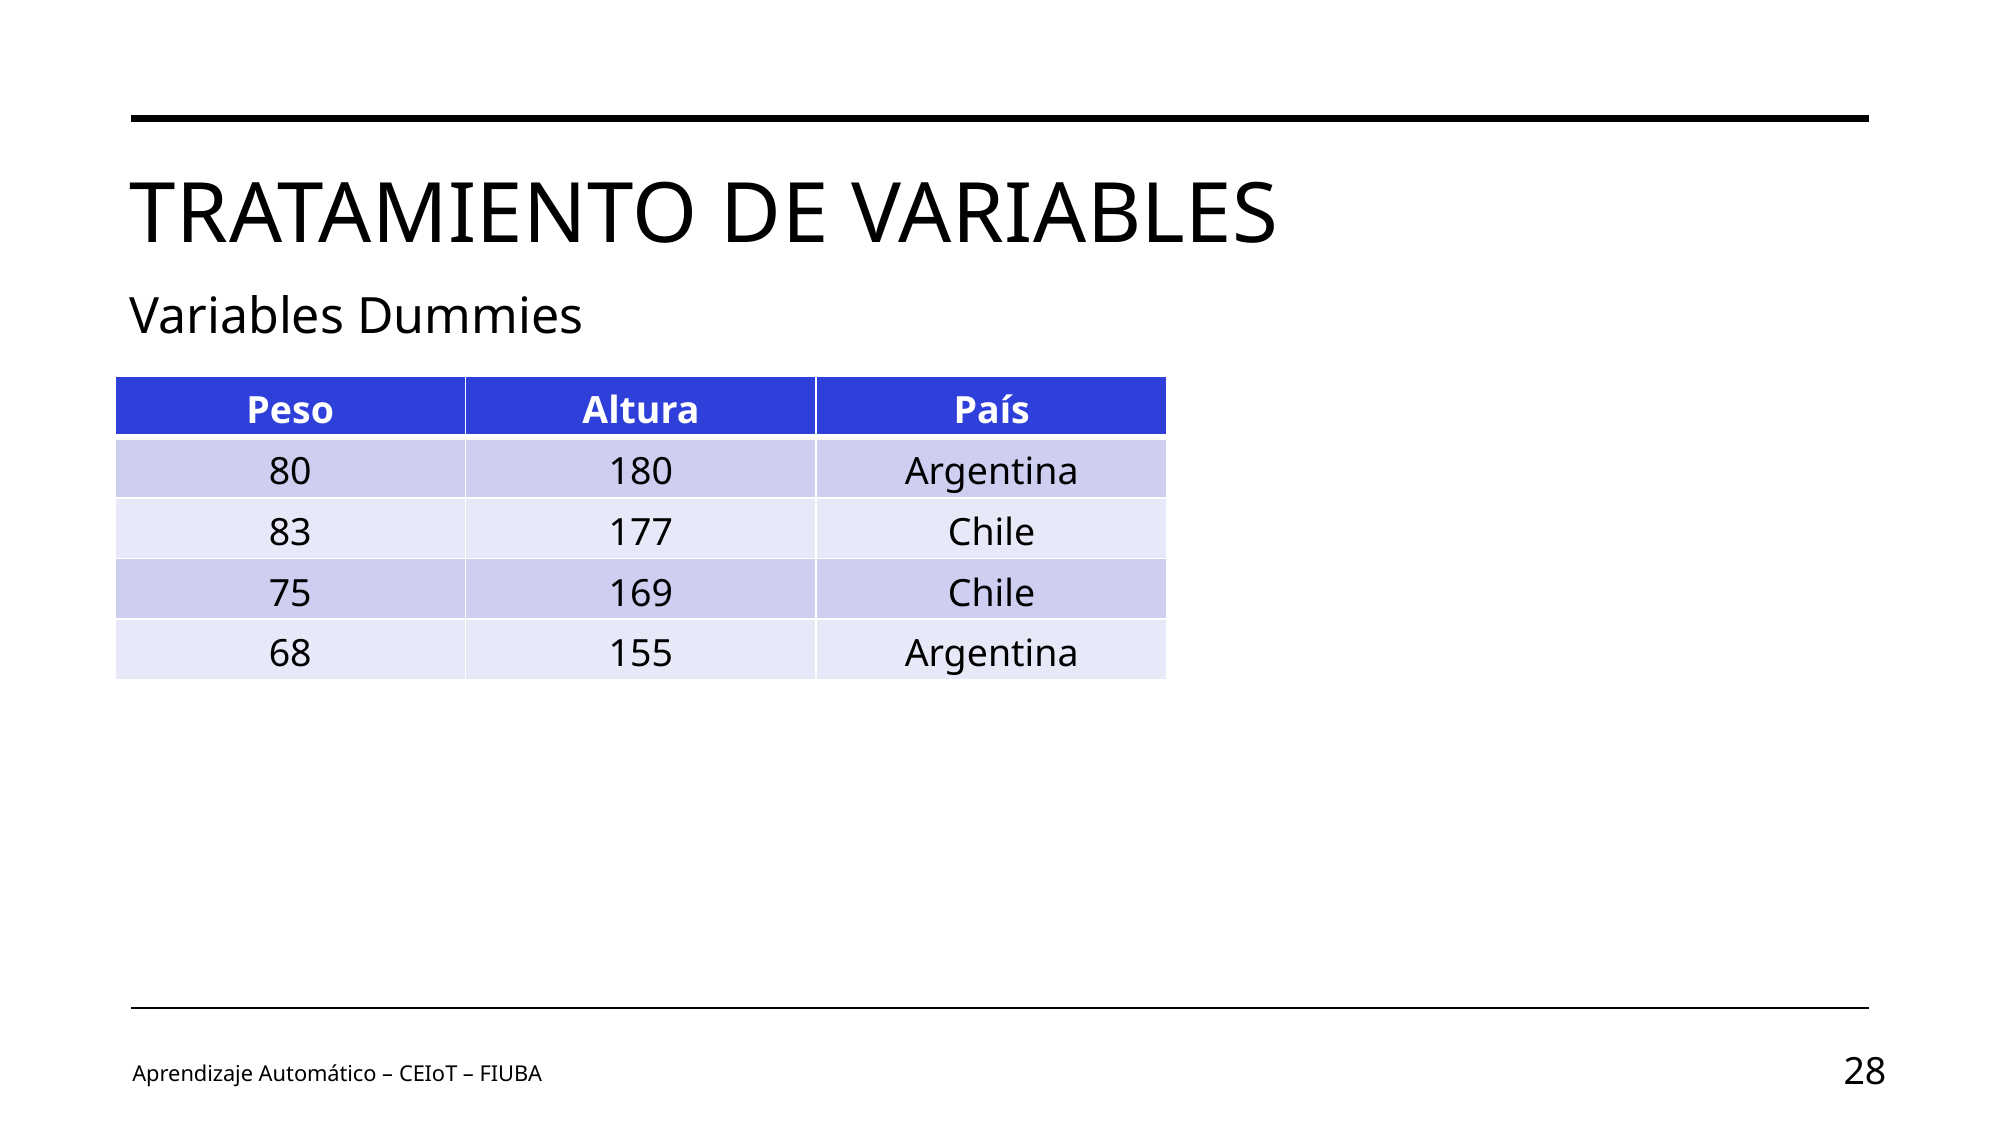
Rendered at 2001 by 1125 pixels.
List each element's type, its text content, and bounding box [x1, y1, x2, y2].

table_cell Argentina [817, 620, 1166, 679]
footer Aprendizaje Automático – CEIoT – FIUBA [117, 1042, 862, 1103]
table_cell 68 [116, 620, 465, 679]
slide_number 28 [1791, 1042, 1902, 1103]
text_box Variables Dummies [114, 275, 1377, 351]
table_cell 169 [466, 559, 815, 618]
table_cell 180 [466, 440, 815, 497]
table_cell 75 [116, 559, 465, 618]
title Tratamiento de variables [114, 151, 1869, 377]
table_cell 177 [466, 499, 815, 558]
table_header País [817, 377, 1166, 434]
table_header Peso [116, 377, 465, 434]
table_cell 80 [116, 440, 465, 497]
table_cell Chile [817, 559, 1166, 618]
table_cell 155 [466, 620, 815, 679]
table_header Altura [466, 377, 815, 434]
table_cell 83 [116, 499, 465, 558]
table_cell Chile [817, 499, 1166, 558]
table_cell Argentina [817, 440, 1166, 497]
